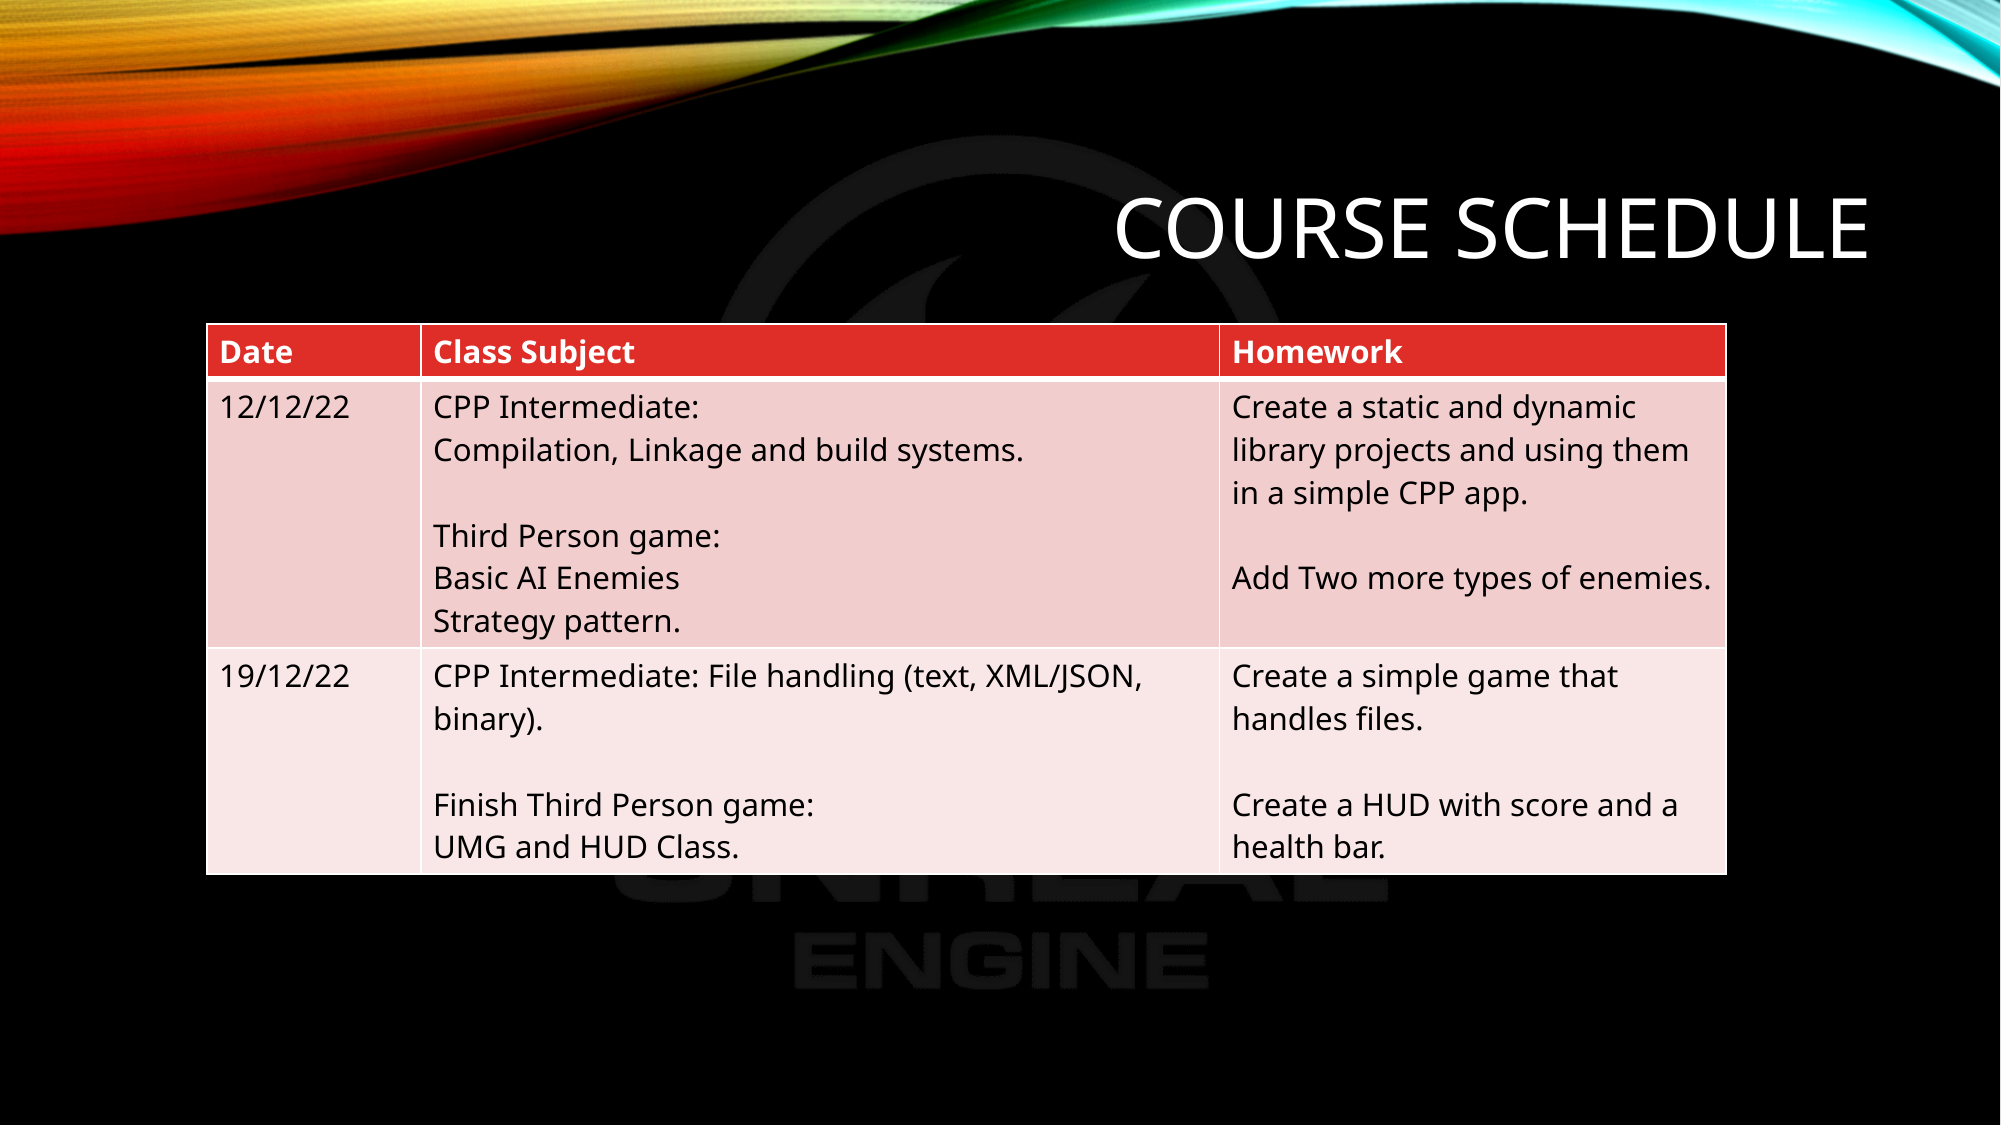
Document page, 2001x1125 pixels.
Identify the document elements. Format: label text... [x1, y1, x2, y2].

table_header Homework [1220, 325, 1725, 376]
table_cell CPP Intermediate: Compilation, Linkage and build systems. Third Person game: Basic AI Enemies Strategy pattern. [422, 382, 1219, 647]
table_cell Create a static and dynamic library projects and using them in a simple CPP app. Add Two more types of enemies. [1220, 382, 1725, 647]
table_header Class Subject [422, 325, 1219, 376]
table_cell 12/12/22 [208, 382, 420, 647]
table_header Date [208, 325, 420, 376]
picture [0, 0, 2001, 1125]
table_cell 19/12/22 [208, 649, 420, 873]
table_cell CPP Intermediate: File handling (text, XML/JSON, binary). Finish Third Person game: UMG and HUD Class. [422, 649, 1219, 873]
title Course Schedule [474, 125, 1888, 338]
table_cell Create a simple game that handles files. Create a HUD with score and a health bar. [1220, 649, 1725, 873]
